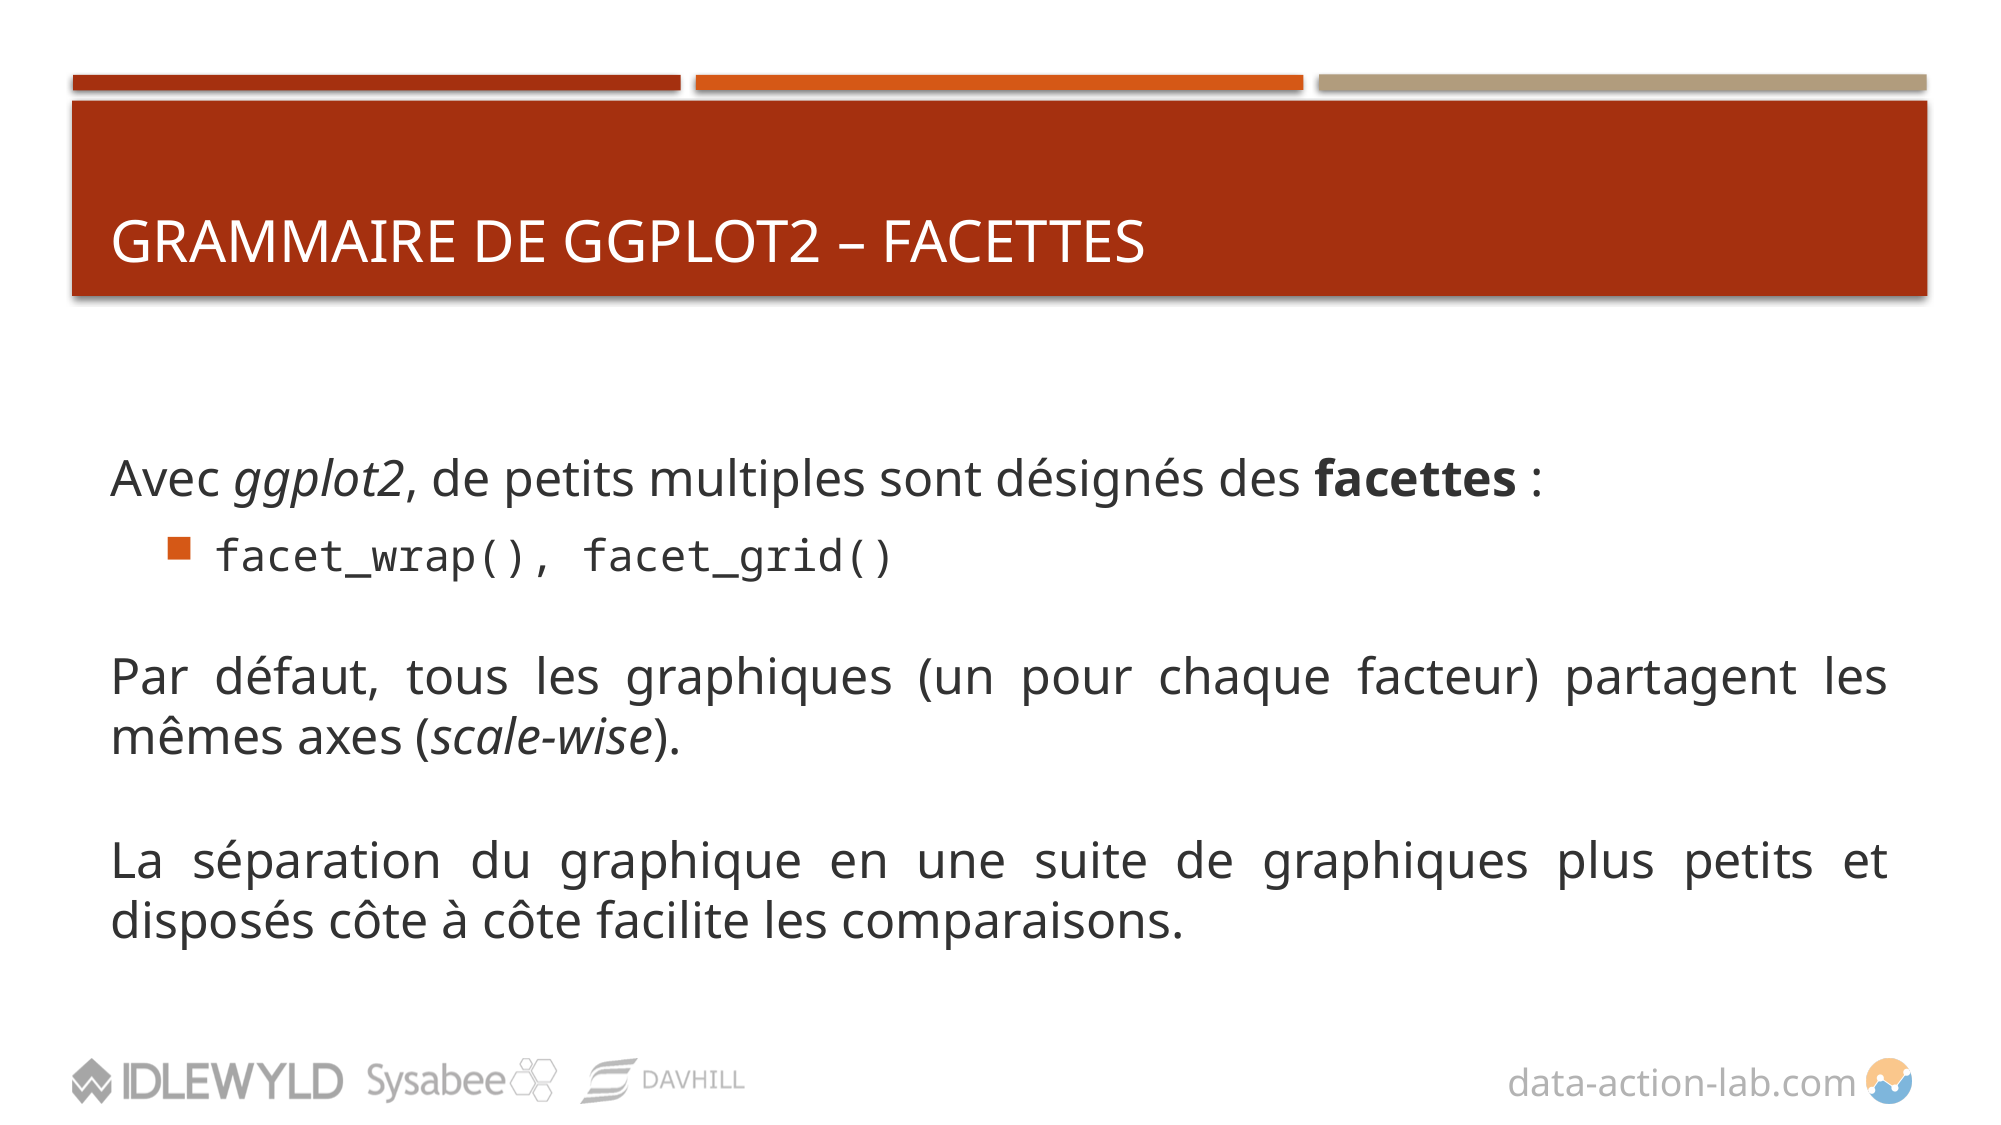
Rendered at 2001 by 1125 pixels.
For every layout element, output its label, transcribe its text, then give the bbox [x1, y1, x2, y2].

title Grammaire de ggplot2 – facetTES [95, 115, 1905, 282]
picture [72, 1058, 745, 1104]
list Avec ggplot2, de petits multiples sont désignés des facettes : facet_wrap(), facet_grid() Par défaut, tous les graphiques (un pour chaque facteur) partagent les mêmes axes (scale-wise). La séparation du graphique en une suite de graphiques plus petits et disposés côte à côte facilite les comparaisons. [95, 357, 1905, 1037]
